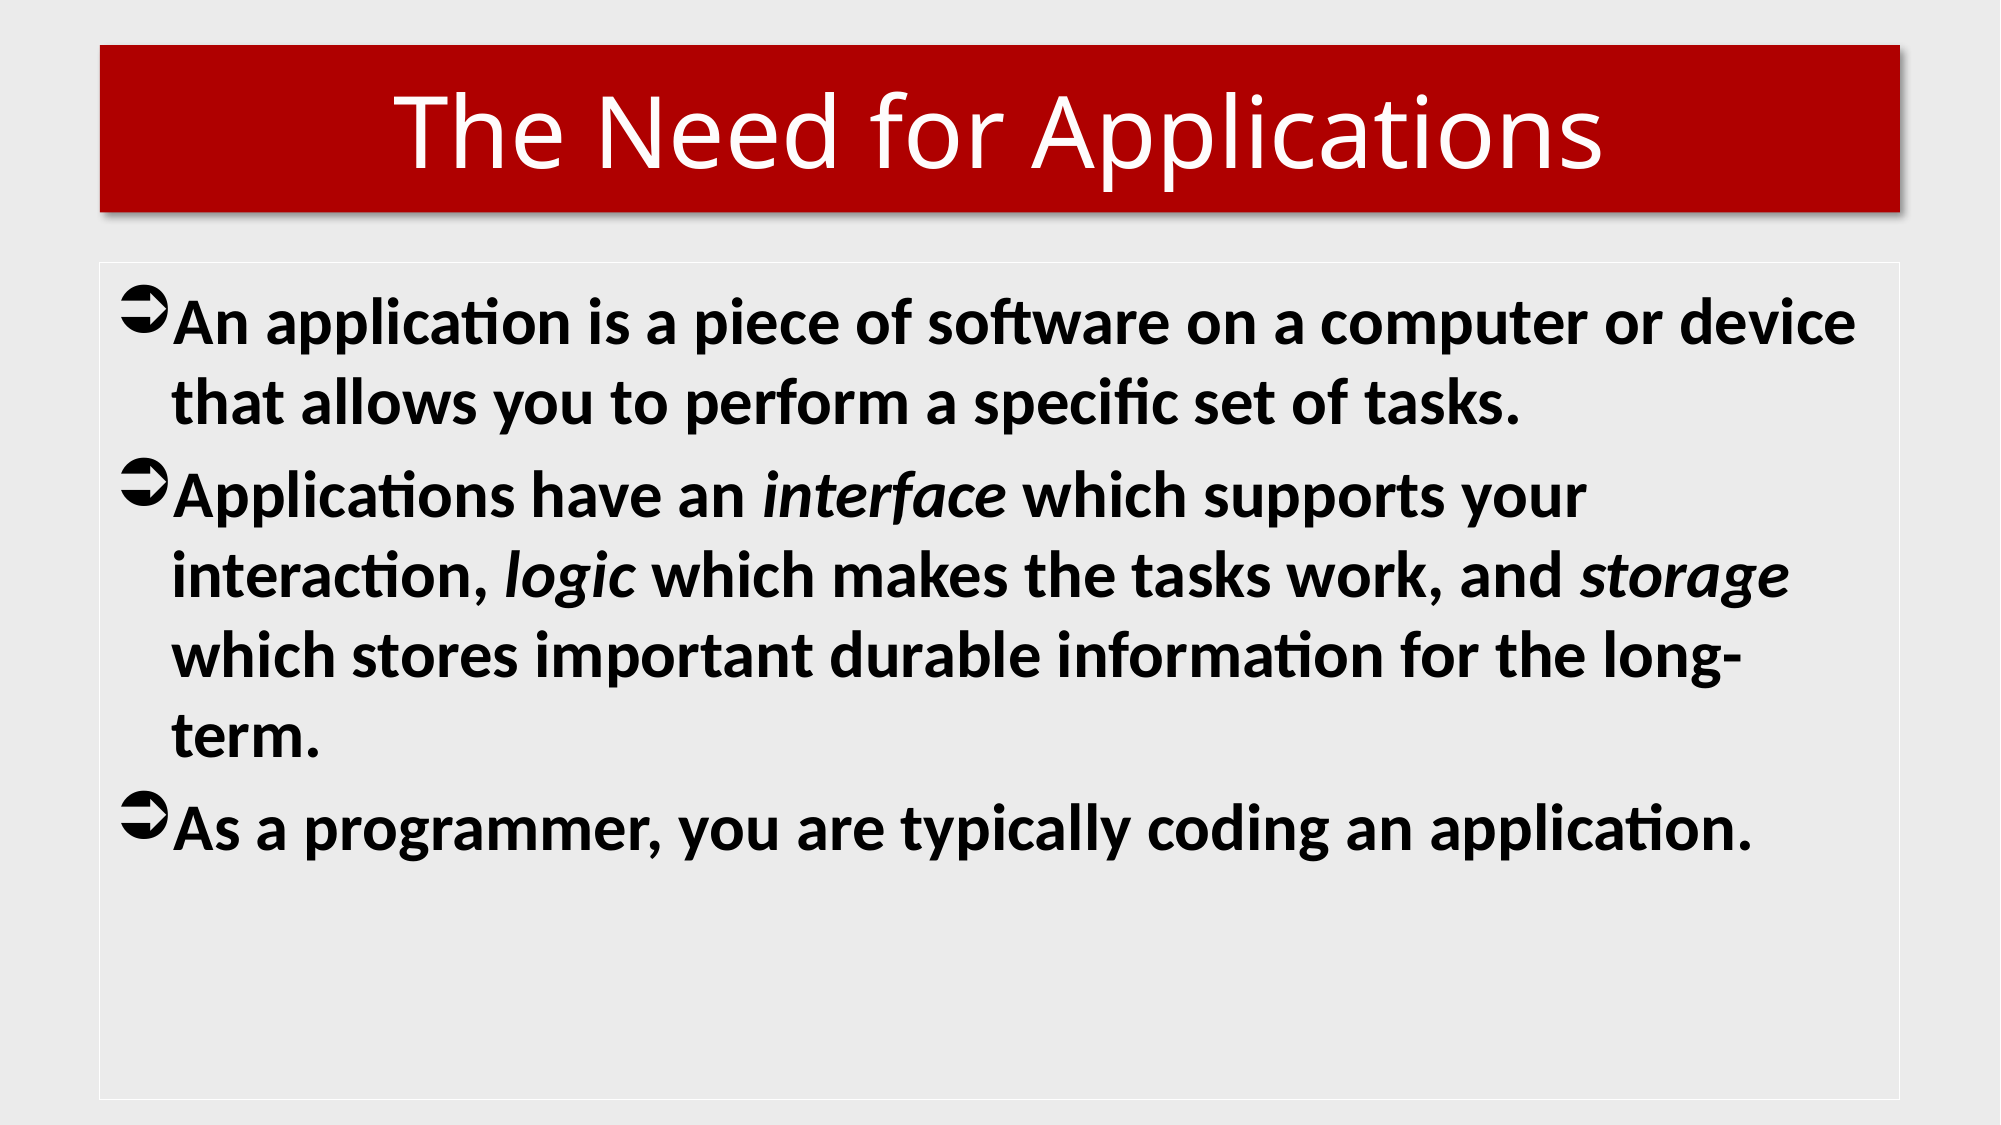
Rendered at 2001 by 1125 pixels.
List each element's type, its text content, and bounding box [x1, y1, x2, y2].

title The Need for Applications [99, 45, 1900, 213]
list An application is a piece of software on a computer or device that allows you to perform a specific set of tasks. Applications have an interface which supports your interaction, logic which makes the tasks work, and storage which stores important durable information for the long-term. As a programmer, you are typically coding an application. [99, 262, 1900, 1100]
